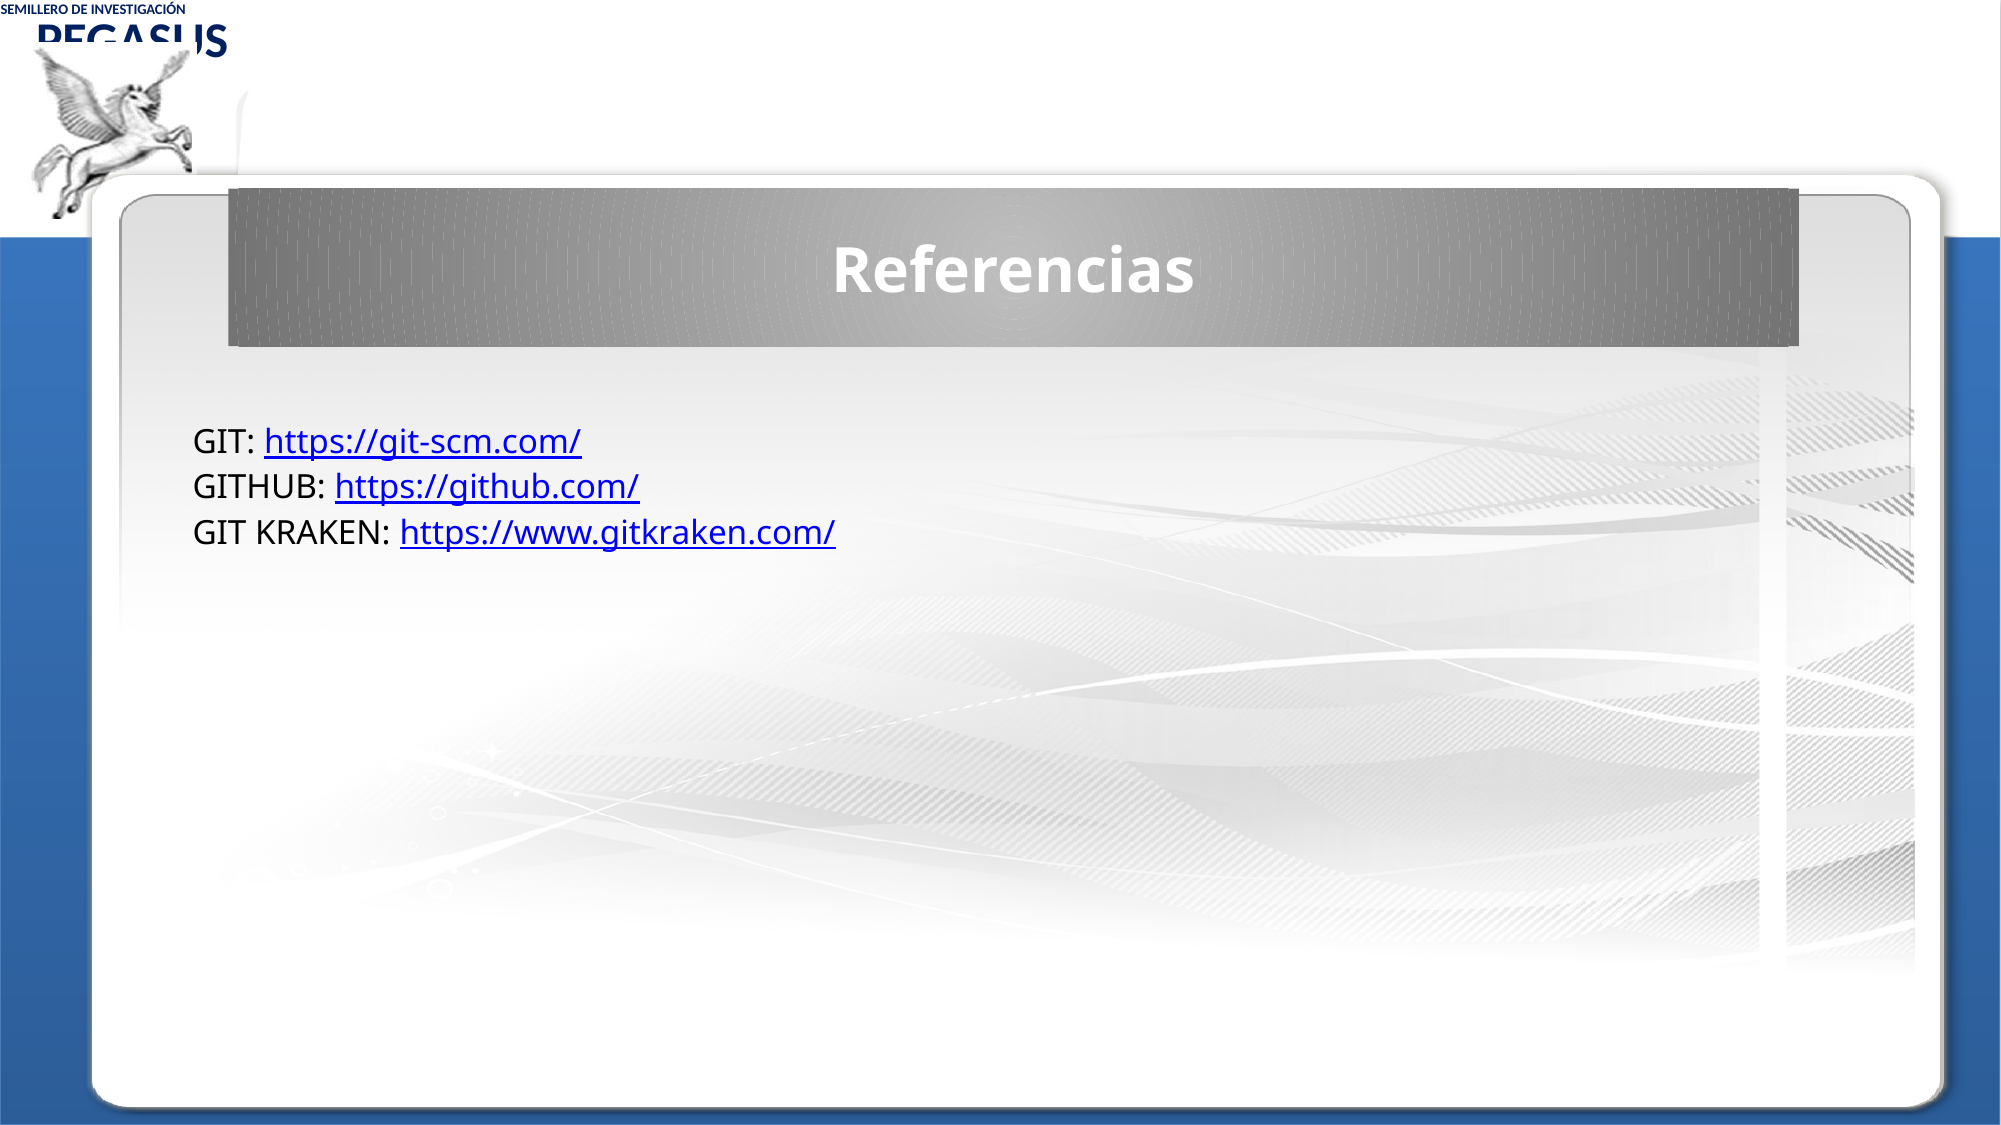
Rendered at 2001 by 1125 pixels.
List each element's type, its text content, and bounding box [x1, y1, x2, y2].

text_box Referencias [228, 188, 1799, 347]
text_box GIT: https://git-scm.com/ GITHUB: https://github.com/ GIT KRAKEN: https://www.gitkraken.com/ [177, 413, 1799, 604]
picture [27, 42, 2001, 1125]
